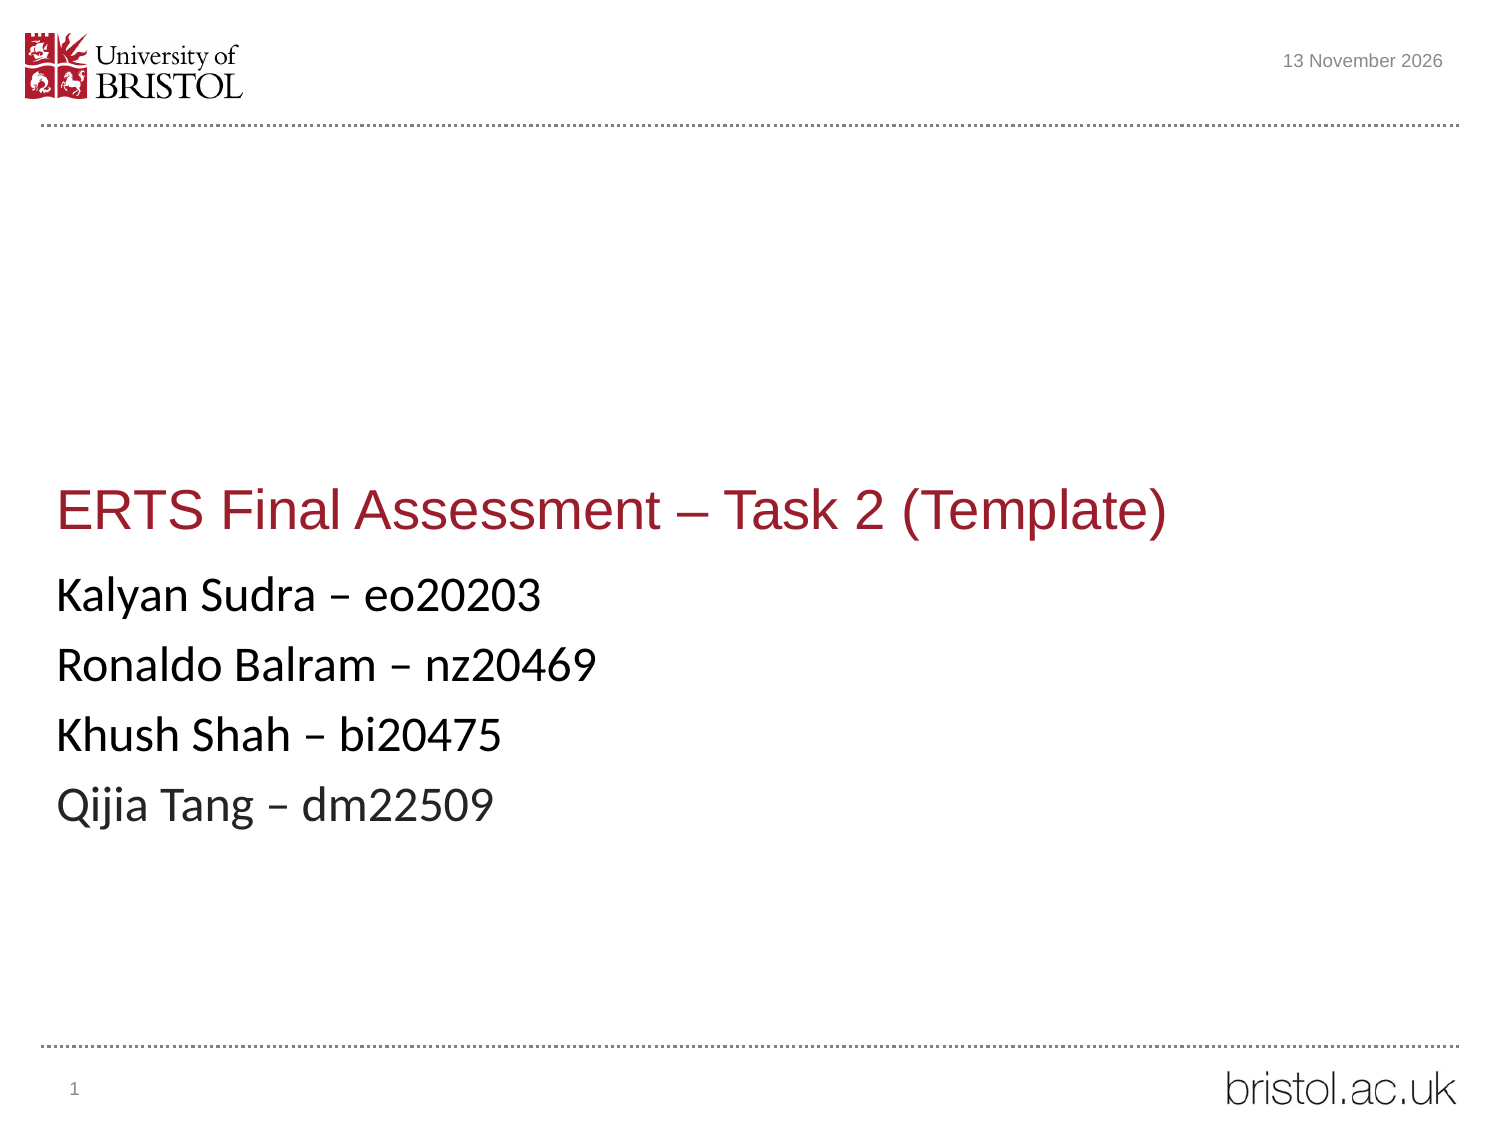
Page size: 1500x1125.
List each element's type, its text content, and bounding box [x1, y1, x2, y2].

slide_number 1 [15, 1057, 134, 1118]
picture [1210, 1061, 1459, 1118]
subtitle Kalyan Sudra – eo20203 Ronaldo Balram – nz20469 Khush Shah – bi20475 Qijia Tang – dm22509 [41, 553, 1459, 770]
picture [25, 33, 243, 99]
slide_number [1187, 42, 1455, 79]
title ERTS Final Assessment – Task 2 (Template) [41, 367, 1459, 549]
